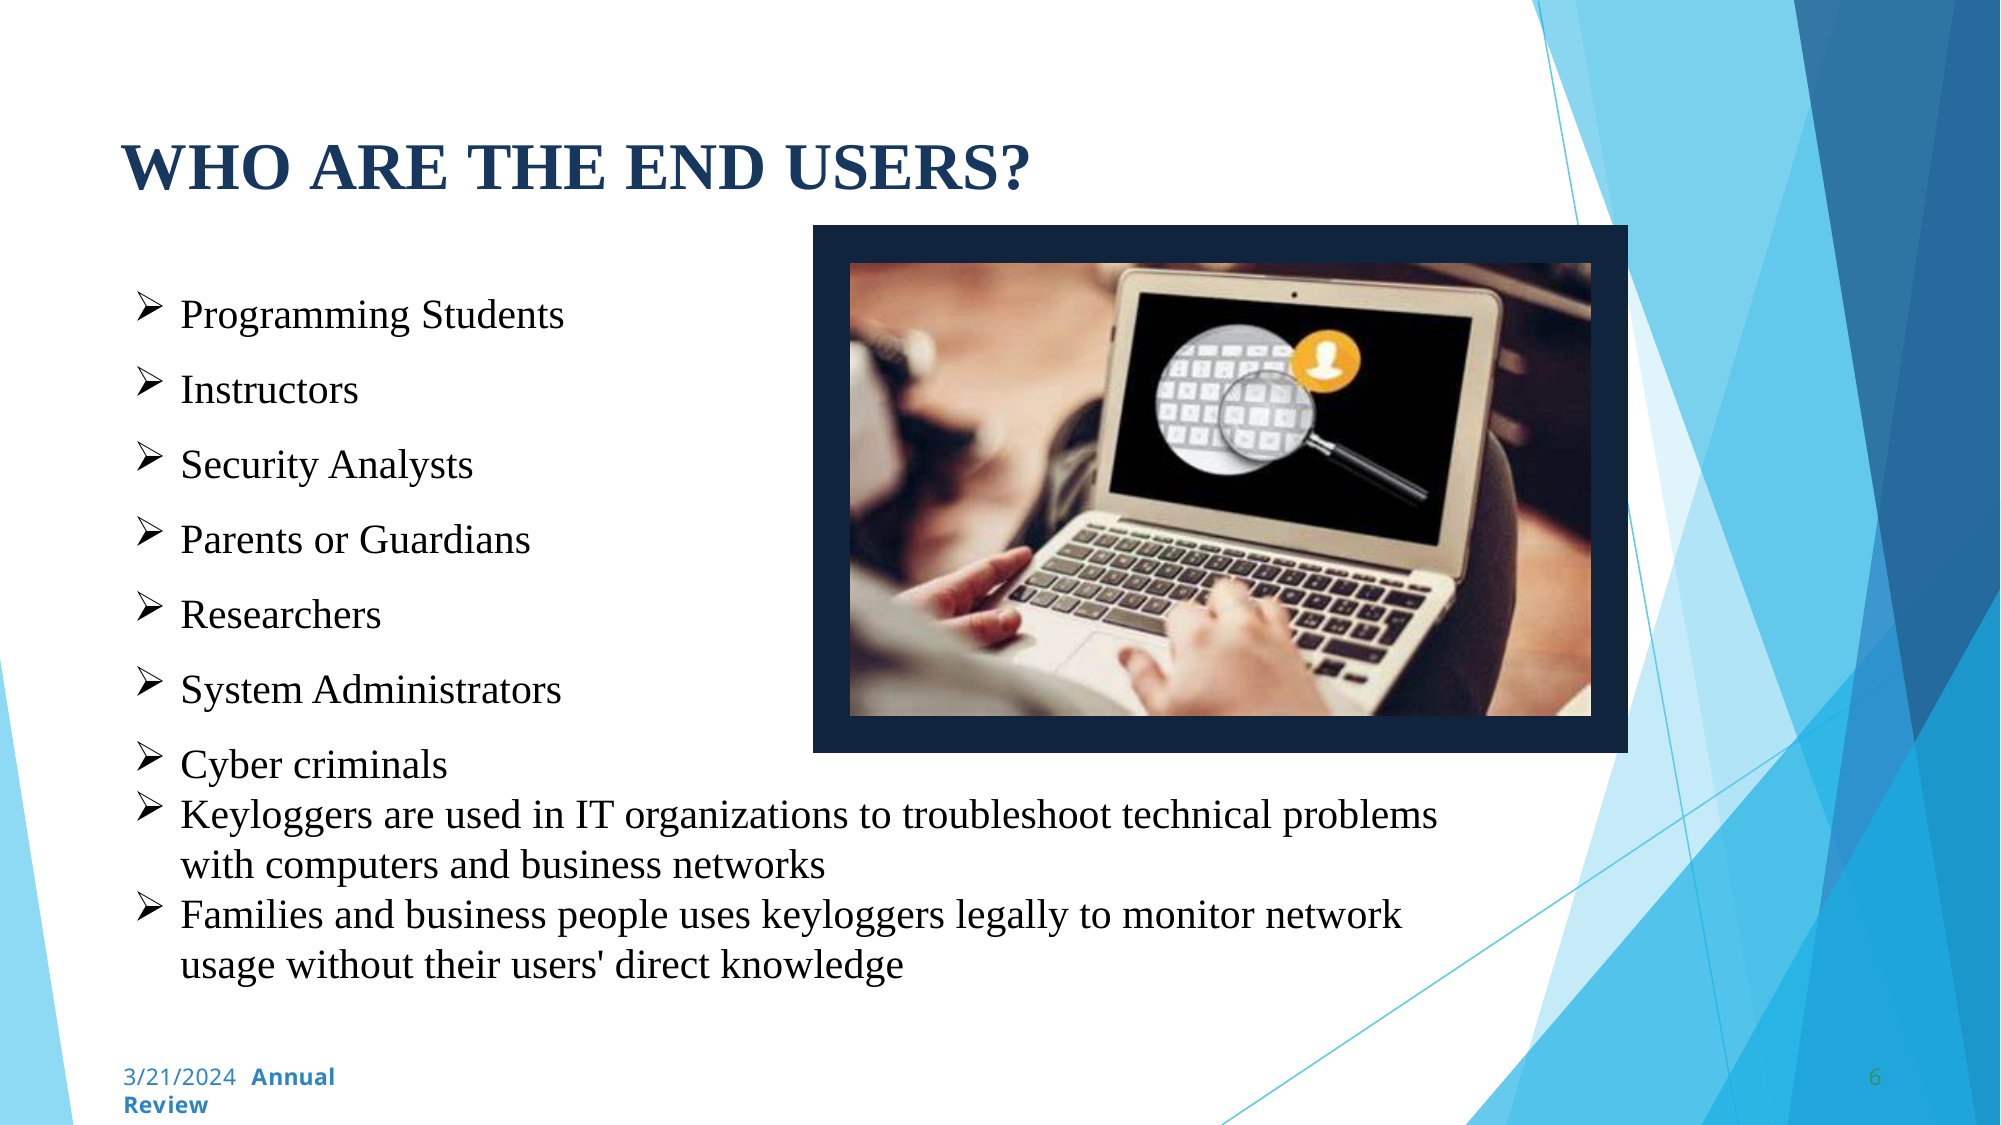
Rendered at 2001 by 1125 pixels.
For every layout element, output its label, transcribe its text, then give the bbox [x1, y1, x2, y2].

text_box 3/21/2024 Annual Review [121, 1101, 417, 1118]
picture [118, 1012, 477, 1093]
title WHO ARE THE END USERS? [118, 120, 1042, 254]
slide_number 6 [1862, 1061, 1888, 1125]
picture [849, 262, 1591, 716]
text_box Programming Students Instructors Security Analysts Parents or Guardians Researchers System Administrators Cyber criminals Keyloggers are used in IT organizations to troubleshoot technical problems with computers and business networks Families and business people uses keyloggers legally to monitor network usage without their users' direct knowledge [118, 254, 1517, 995]
